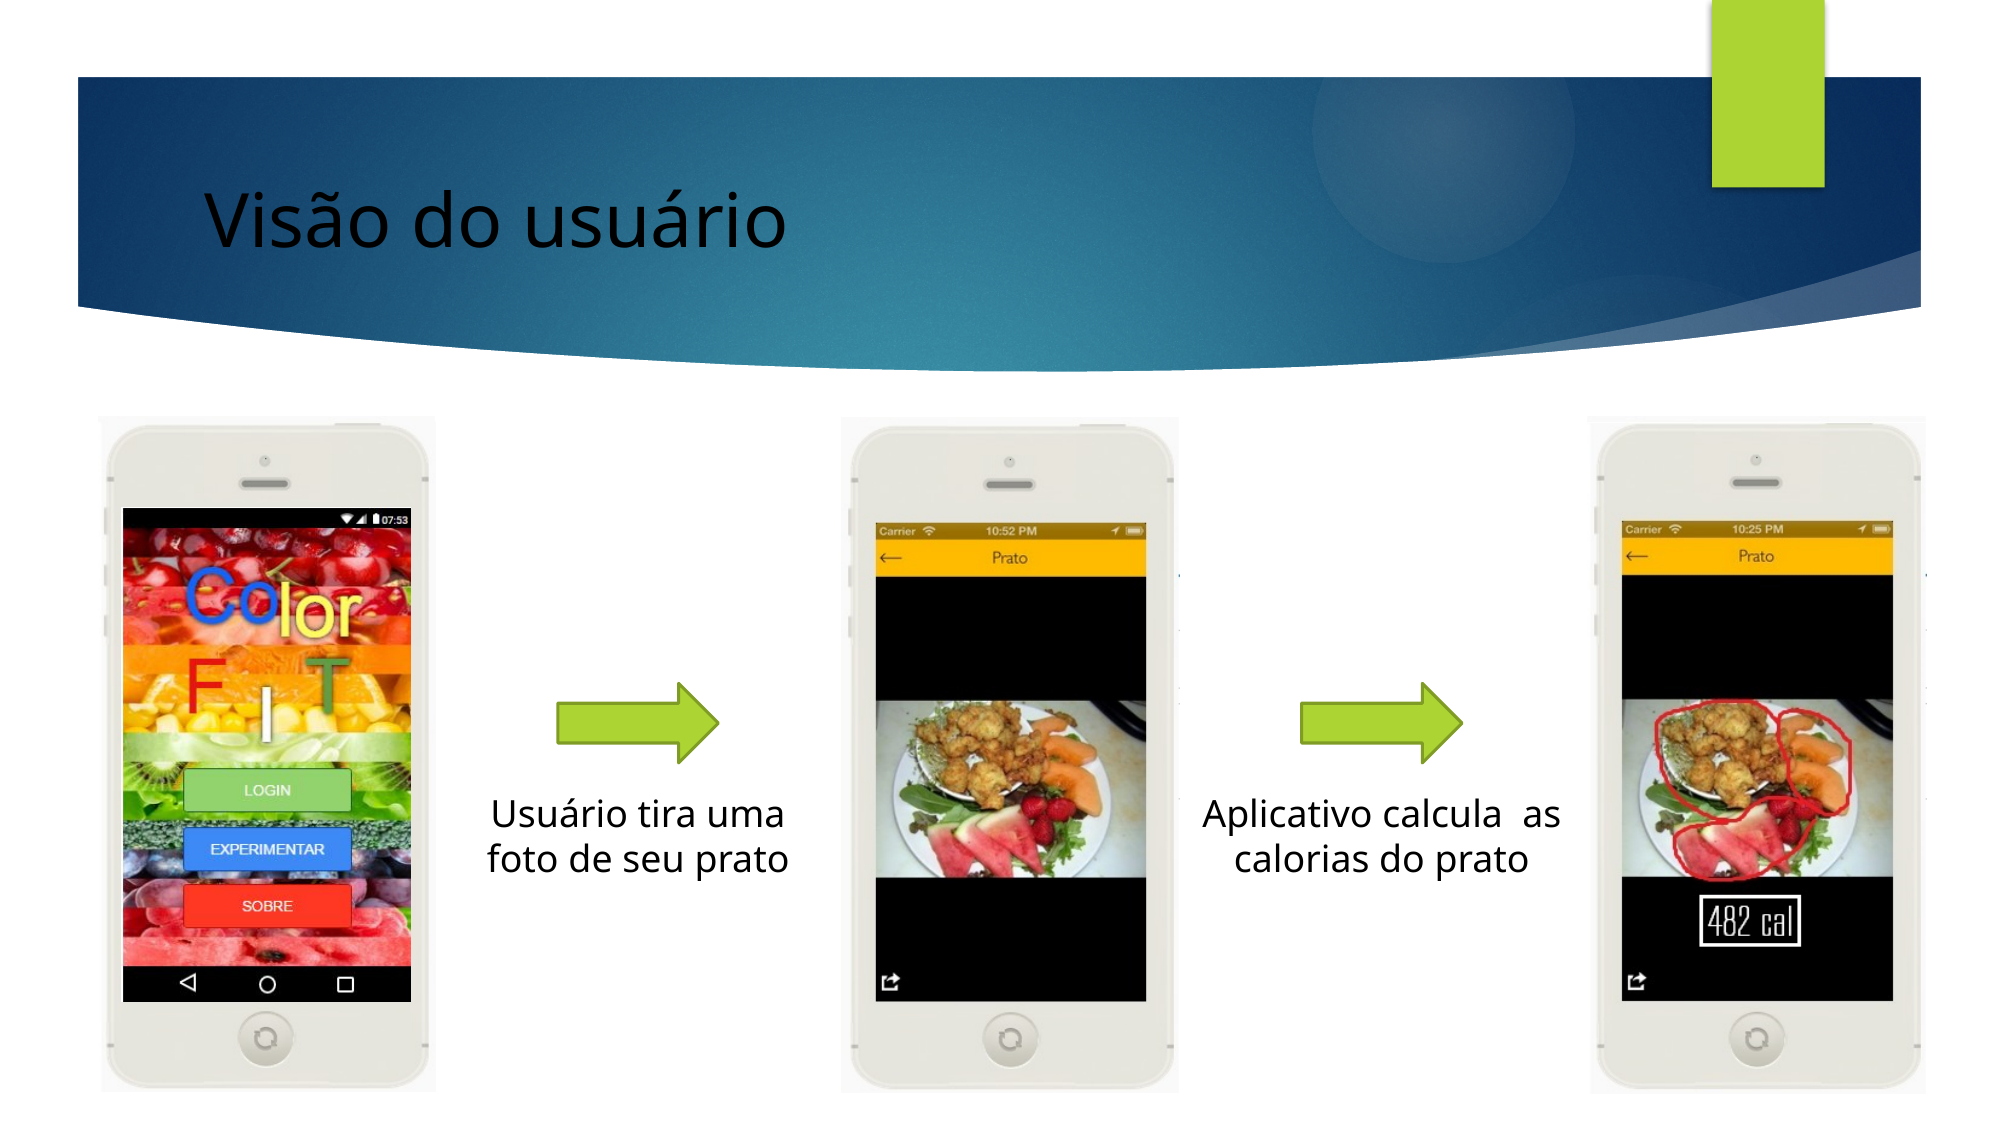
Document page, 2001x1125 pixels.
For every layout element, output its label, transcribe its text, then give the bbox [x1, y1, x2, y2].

picture [841, 417, 1180, 1093]
title Visão do usuário [189, 159, 1627, 276]
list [1587, 416, 1927, 1094]
picture [98, 416, 437, 1092]
text_box Usuário tira uma foto de seu prato [443, 782, 835, 888]
text_box [556, 681, 720, 765]
text_box Aplicativo calcula as calorias do prato [1185, 782, 1581, 888]
text_box [1300, 681, 1464, 765]
